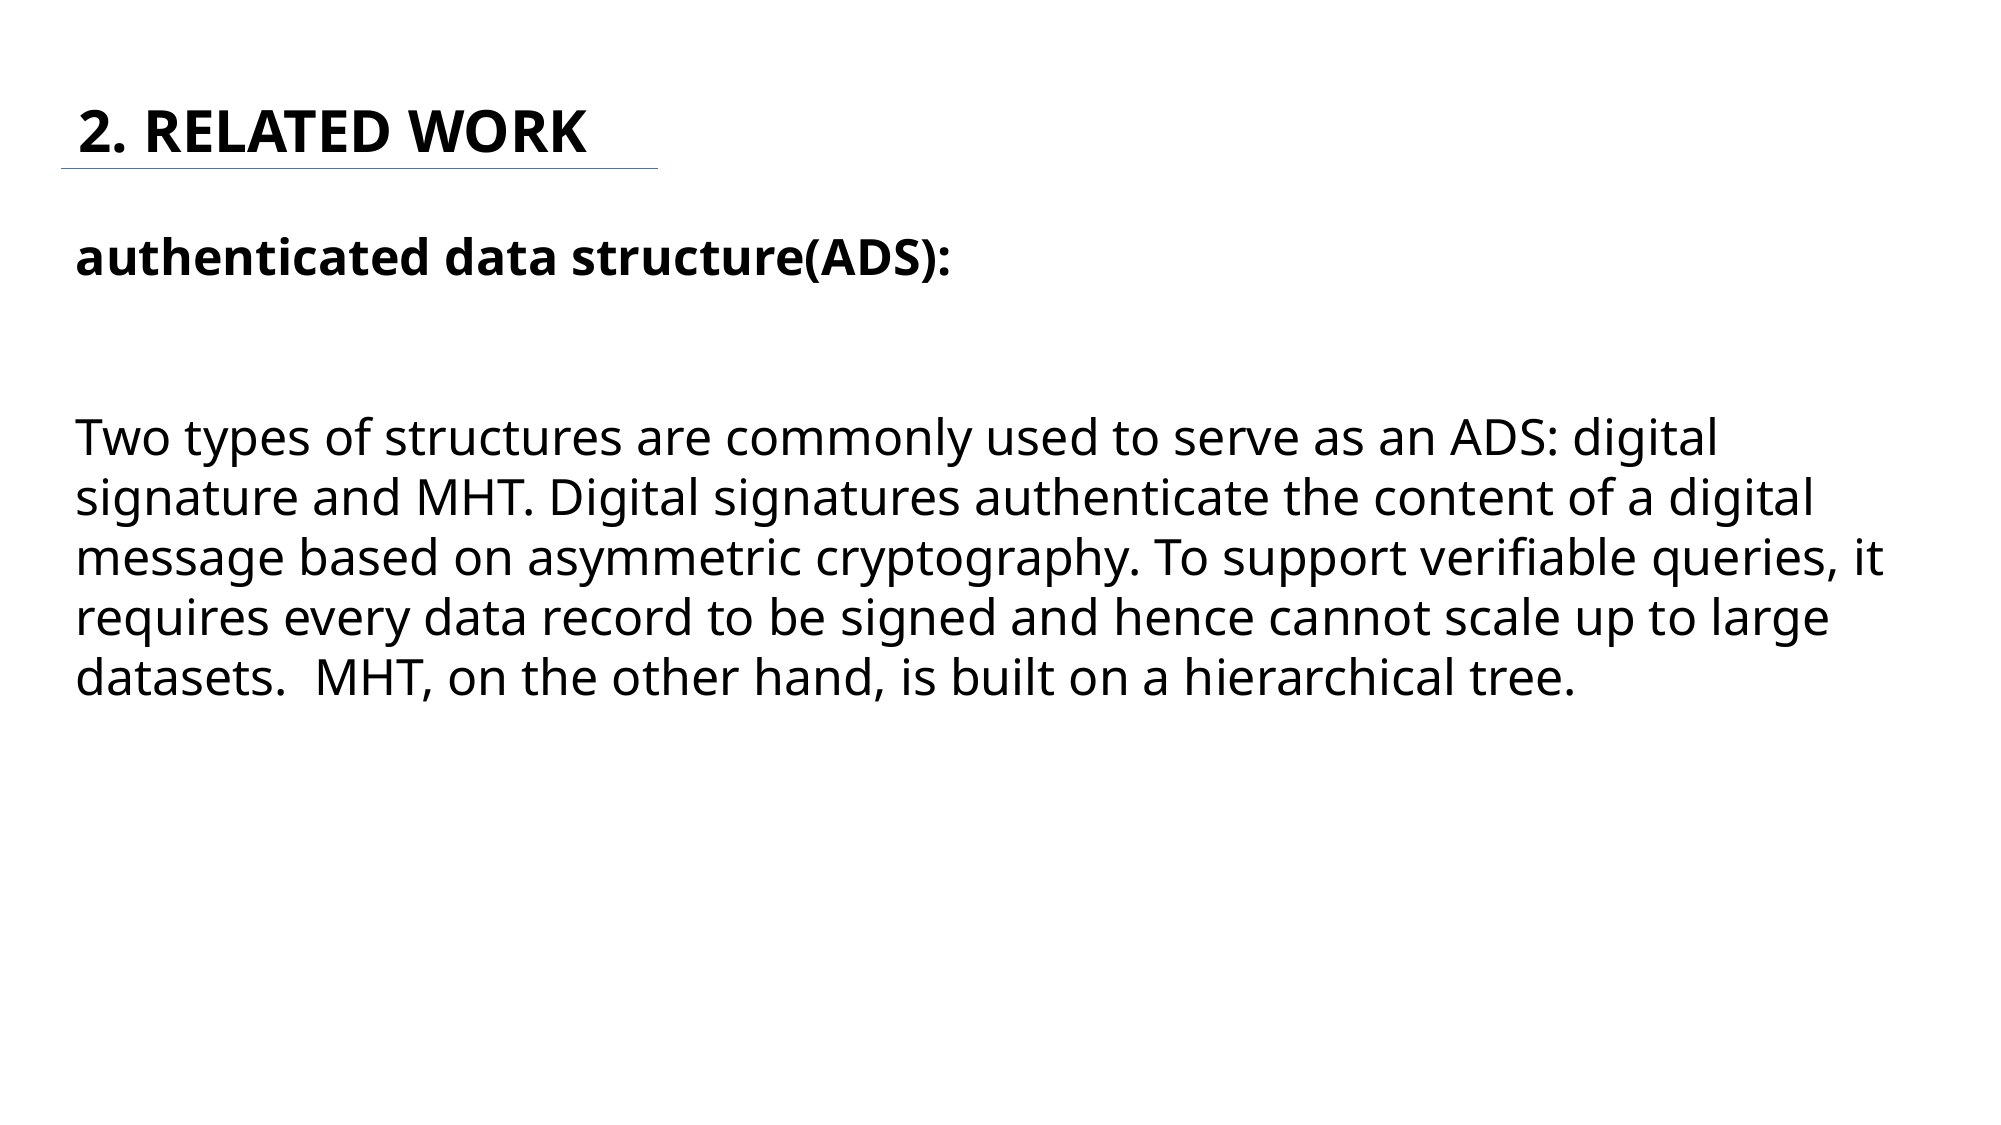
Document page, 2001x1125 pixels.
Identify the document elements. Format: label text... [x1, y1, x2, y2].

text_box authenticated data structure(ADS): Two types of structures are commonly used to serve as an ADS: digital signature and MHT. Digital signatures authenticate the content of a digital message based on asymmetric cryptography. To support verifiable queries, it requires every data record to be signed and hence cannot scale up to large datasets. MHT, on the other hand, is built on a hierarchical tree. [61, 217, 1909, 713]
text_box 2. RELATED WORK [64, 86, 603, 168]
